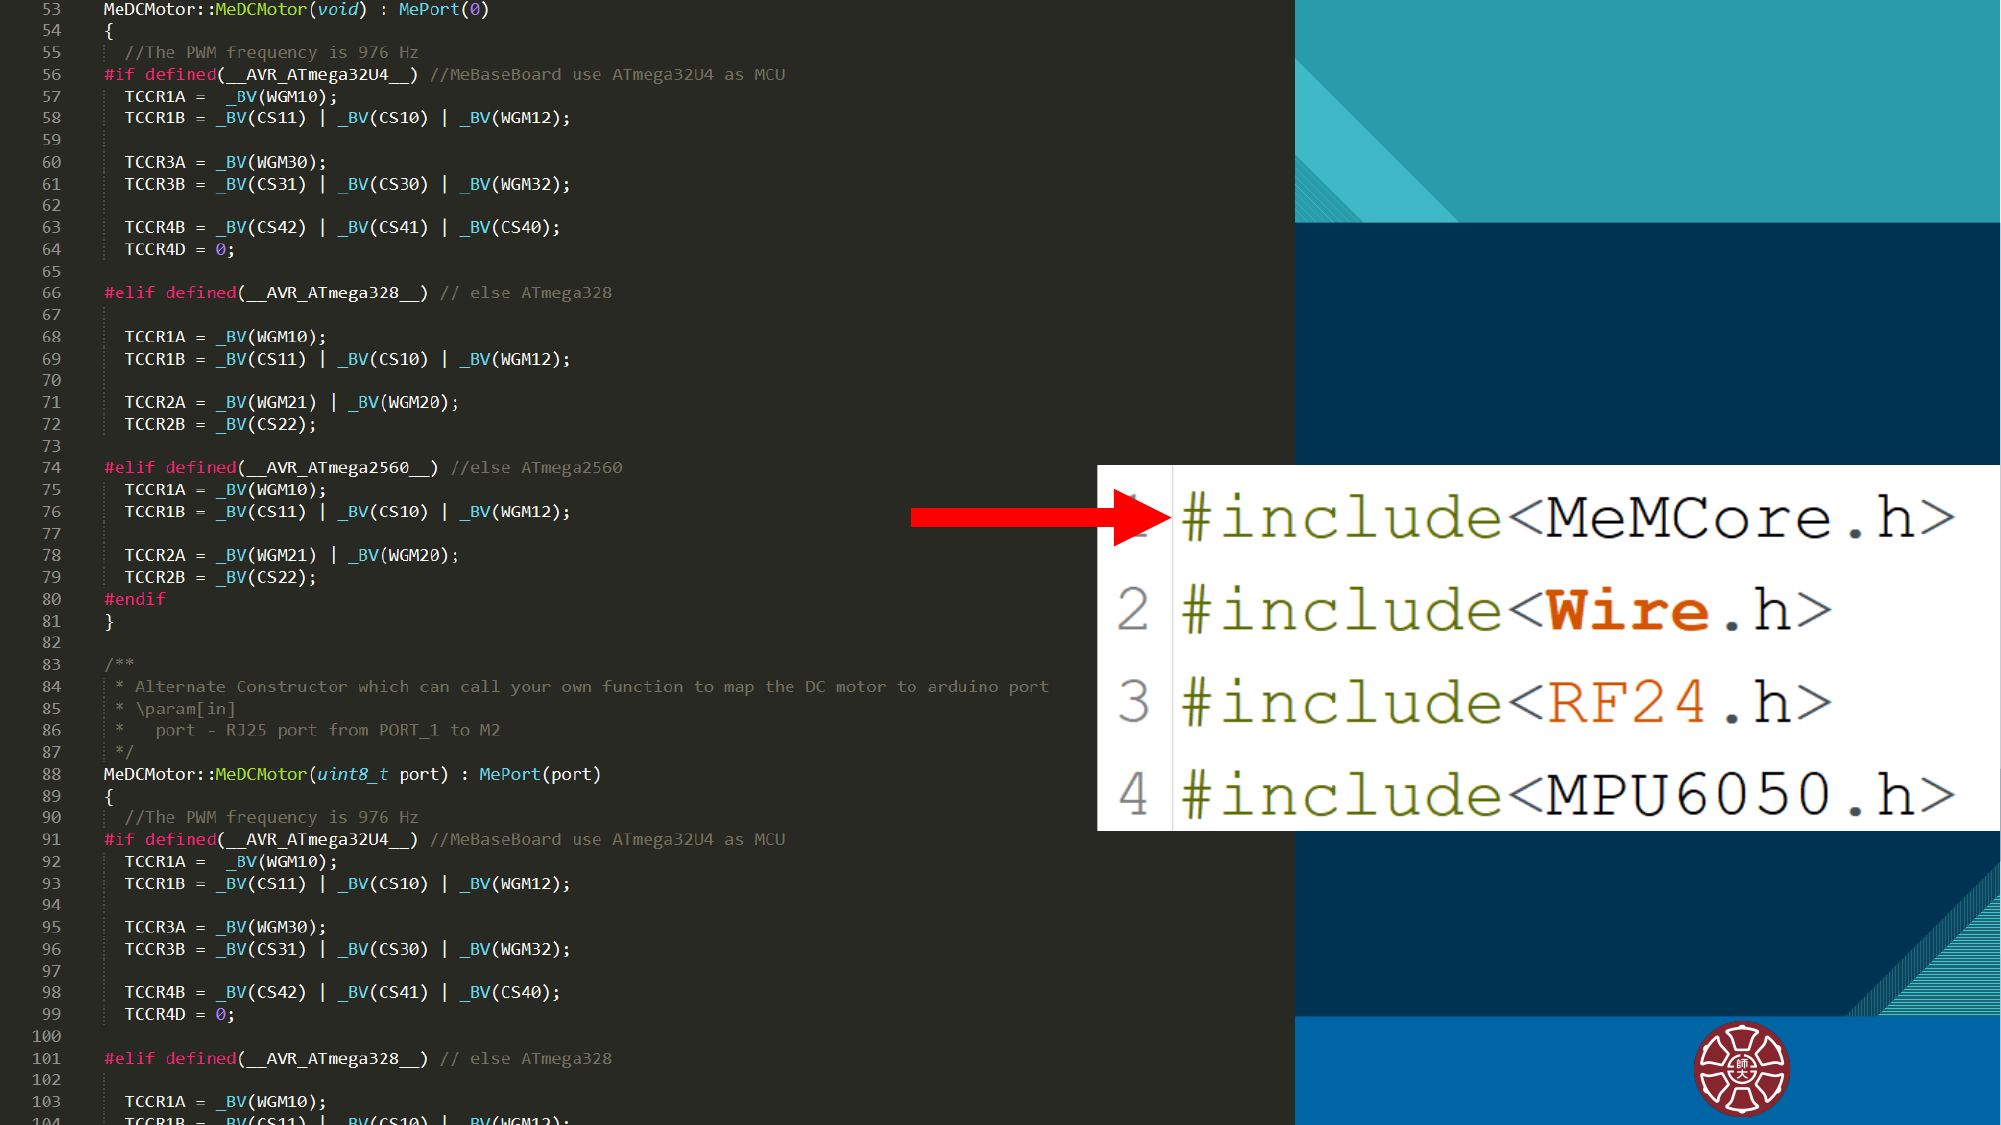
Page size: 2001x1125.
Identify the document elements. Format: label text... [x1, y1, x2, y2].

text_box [1295, 1013, 2000, 1125]
title Libraries [1295, 89, 1913, 241]
picture [0, 0, 2000, 1125]
